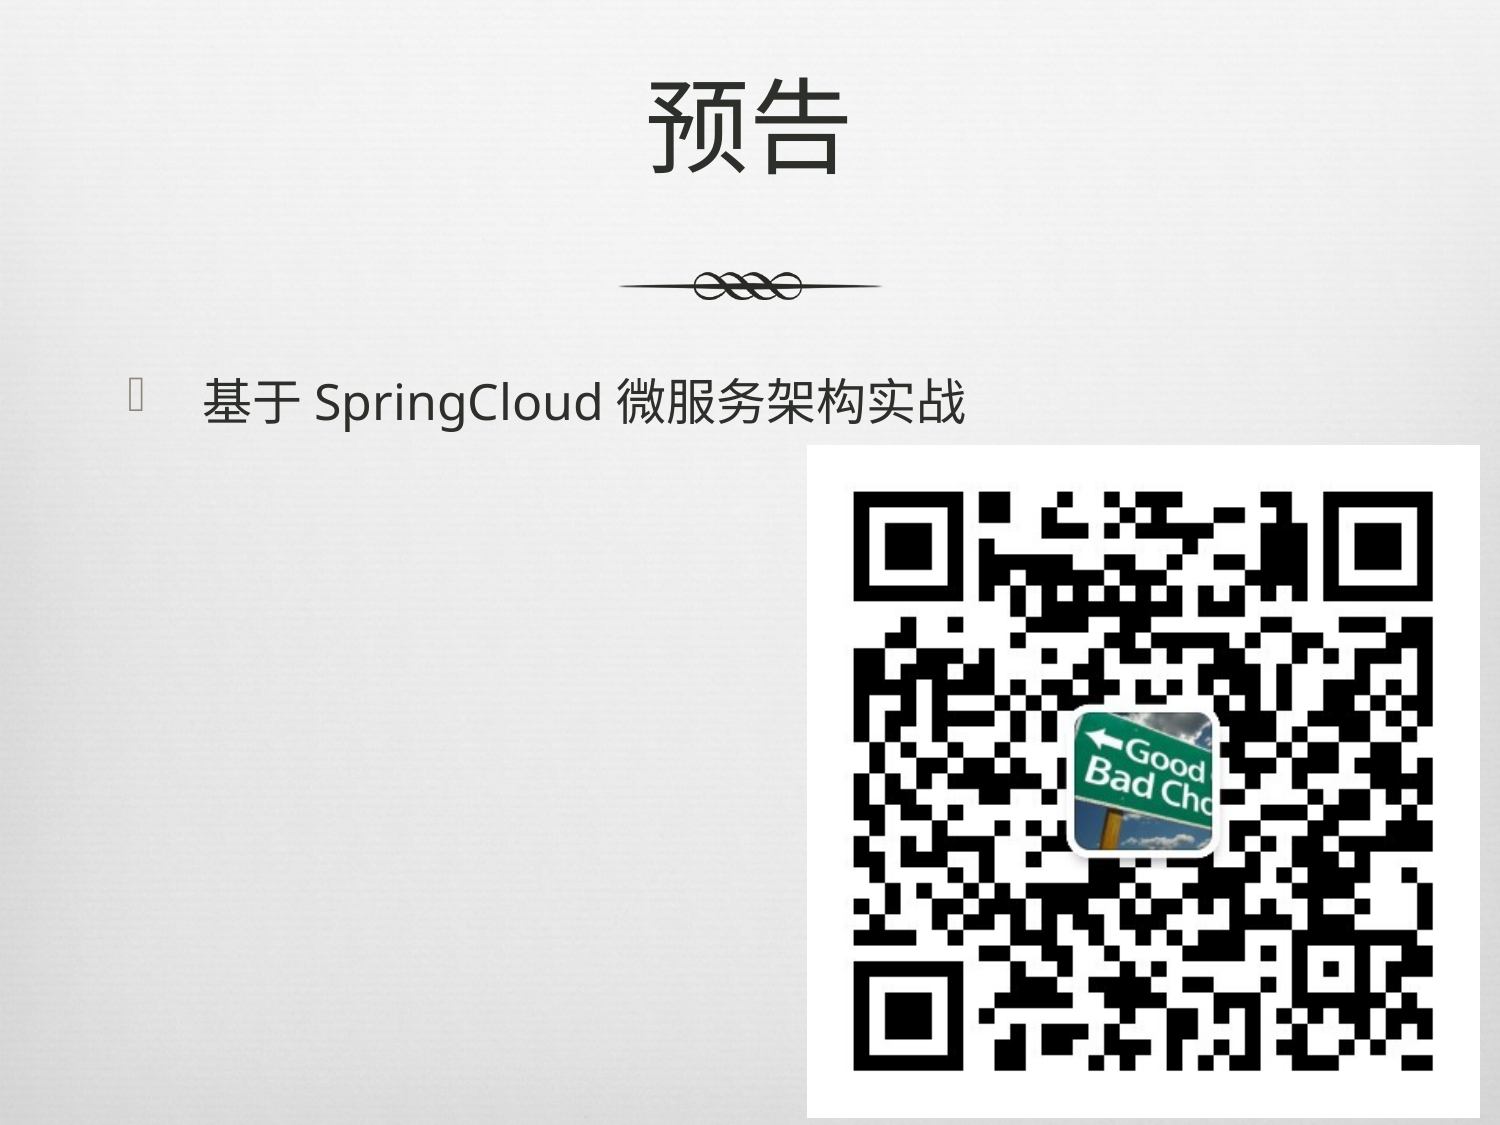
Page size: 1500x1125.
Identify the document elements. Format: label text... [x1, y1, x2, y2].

picture [615, 272, 885, 300]
title 预告 [112, 11, 1388, 236]
picture [807, 445, 1481, 1118]
list 基于SpringCloud微服务架构实战 [112, 362, 1388, 963]
